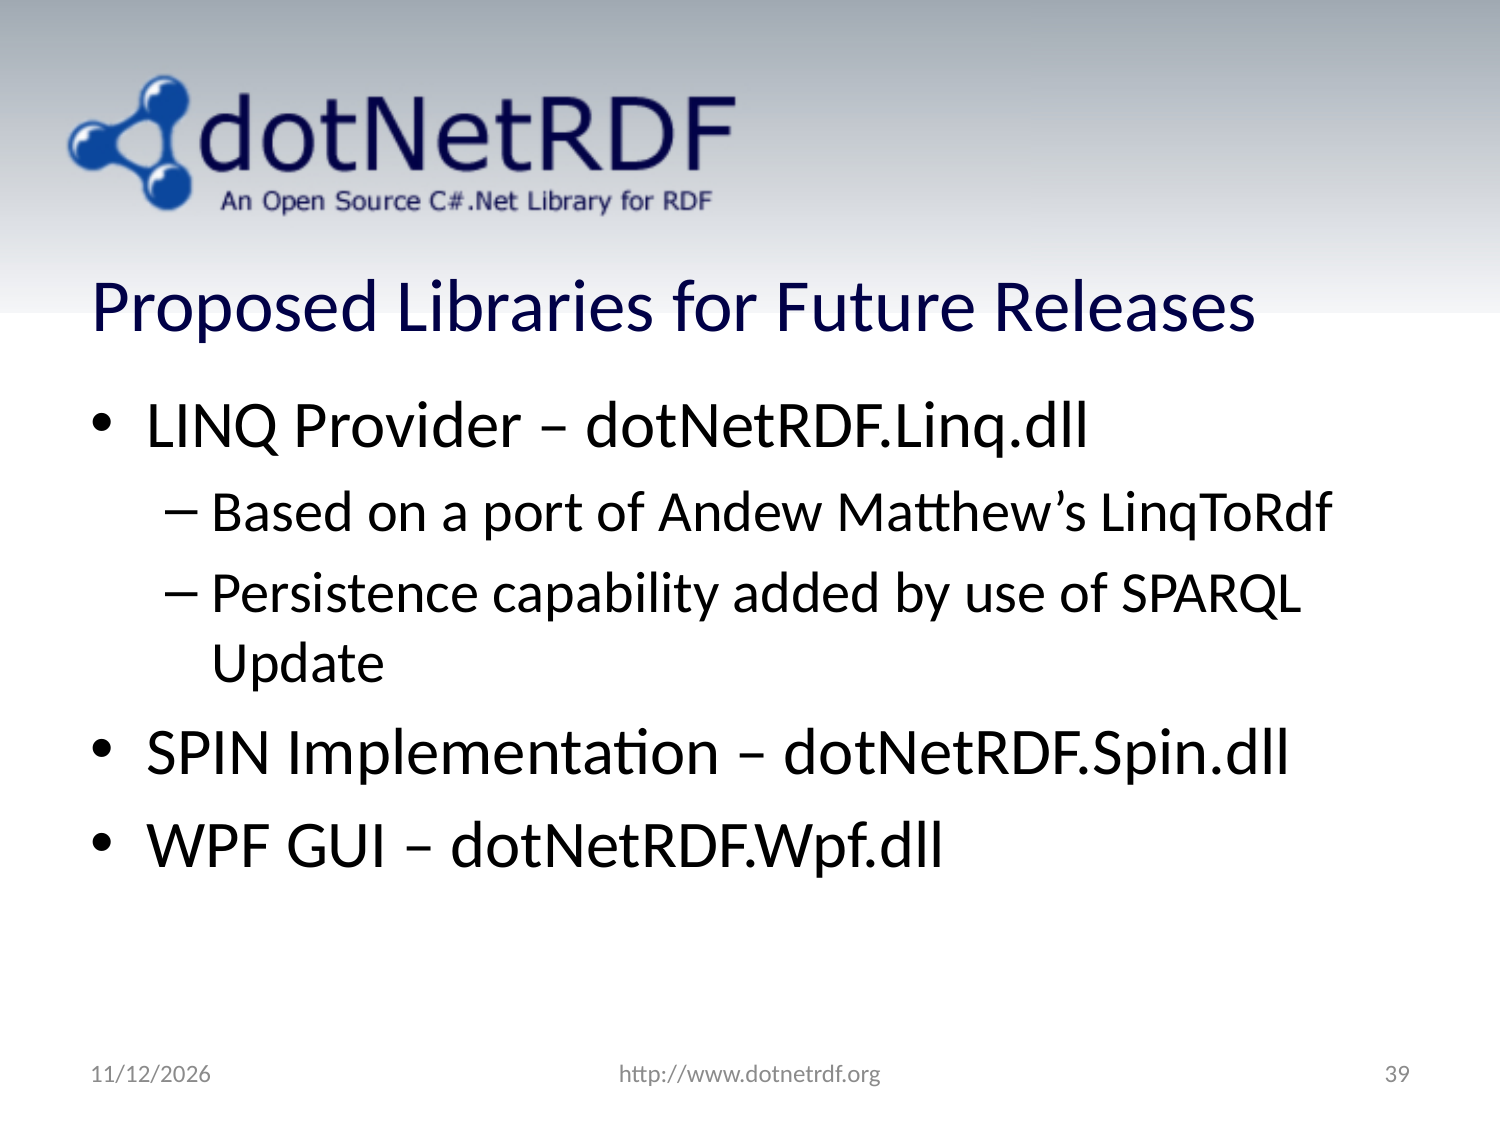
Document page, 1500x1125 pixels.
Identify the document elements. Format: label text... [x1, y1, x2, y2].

list LINQ Provider – dotNetRDF.Linq.dll Based on a port of Andew Matthew’s LinqToRdf Persistence capability added by use of SPARQL Update SPIN Implementation – dotNetRDF.Spin.dll WPF GUI – dotNetRDF.Wpf.dll [75, 373, 1425, 1005]
footer http://www.dotnetrdf.org [512, 1042, 988, 1103]
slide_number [75, 1042, 425, 1103]
slide_number 39 [1074, 1042, 1425, 1103]
title Proposed Libraries for Future Releases [76, 243, 1424, 361]
picture [0, 0, 1500, 313]
